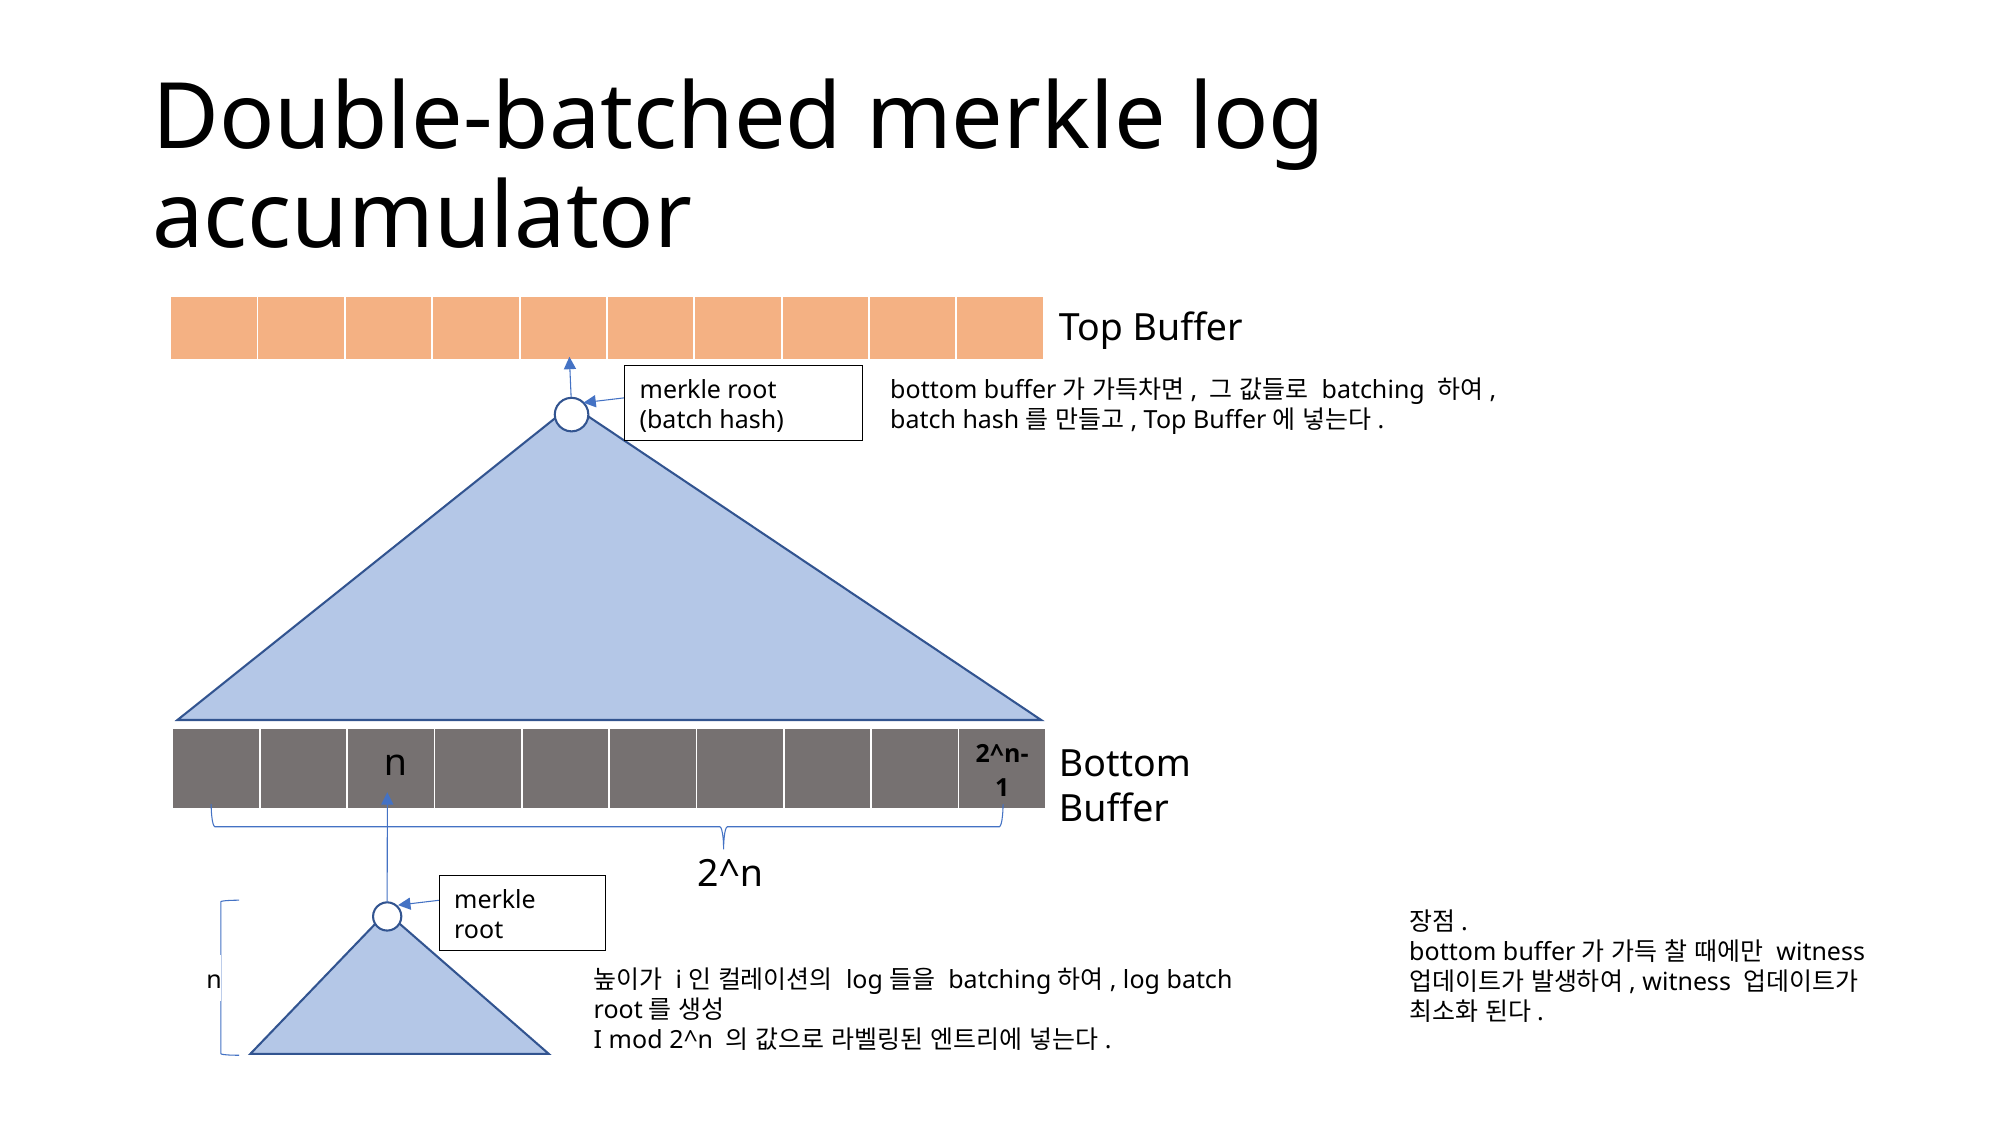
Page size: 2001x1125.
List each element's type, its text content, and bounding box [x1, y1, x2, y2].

text_box 장점. bottom buffer가 가득 찰 때에만 witness 업데이트가 발생하여, witness 업데이트가 최소화 된다. [1394, 898, 1929, 1063]
table_header [433, 297, 519, 359]
text_box [372, 901, 403, 932]
table_header [521, 297, 606, 359]
table_header [785, 729, 870, 804]
table_header [435, 729, 521, 804]
table_header [697, 729, 783, 804]
table_header [783, 297, 868, 359]
table_header [870, 297, 955, 359]
text_box [553, 396, 590, 433]
table_header [608, 297, 693, 359]
table_header [261, 729, 346, 804]
text_box [210, 804, 386, 828]
table_header [171, 297, 257, 359]
table_header [695, 297, 781, 359]
table_header [957, 297, 1043, 359]
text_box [397, 900, 440, 906]
title Double-batched merkle log accumulator [137, 59, 1863, 278]
text_box [174, 416, 1045, 722]
table_header [173, 729, 259, 808]
text_box Top Buffer [1044, 295, 1283, 356]
table_header [346, 297, 431, 359]
table_header [258, 297, 344, 359]
text_box n [196, 955, 221, 1001]
text_box bottom buffer가 가득차면, 그 값들로 batching 하여, batch hash를 만들고, Top Buffer에 넣는다. [875, 365, 1515, 441]
text_box merkle root [439, 875, 606, 951]
table_header n [348, 729, 434, 804]
table_header [523, 729, 608, 804]
table_header [872, 729, 958, 804]
text_box [247, 923, 552, 1055]
text_box Bottom Buffer [1044, 731, 1318, 837]
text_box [583, 397, 625, 403]
table_header [610, 729, 696, 804]
text_box merkle root (batch hash) [624, 365, 863, 441]
text_box 높이가 i인 컬레이션의 log들을 batching하여, log batch root를 생성 I mod 2^n 의 값으로 라벨링된 엔트리에 넣는다. [578, 955, 1273, 1061]
text_box 2^n [682, 841, 786, 902]
text_box [220, 899, 240, 1056]
text_box [388, 804, 1004, 841]
table_header 2^n-1 [959, 729, 1045, 808]
